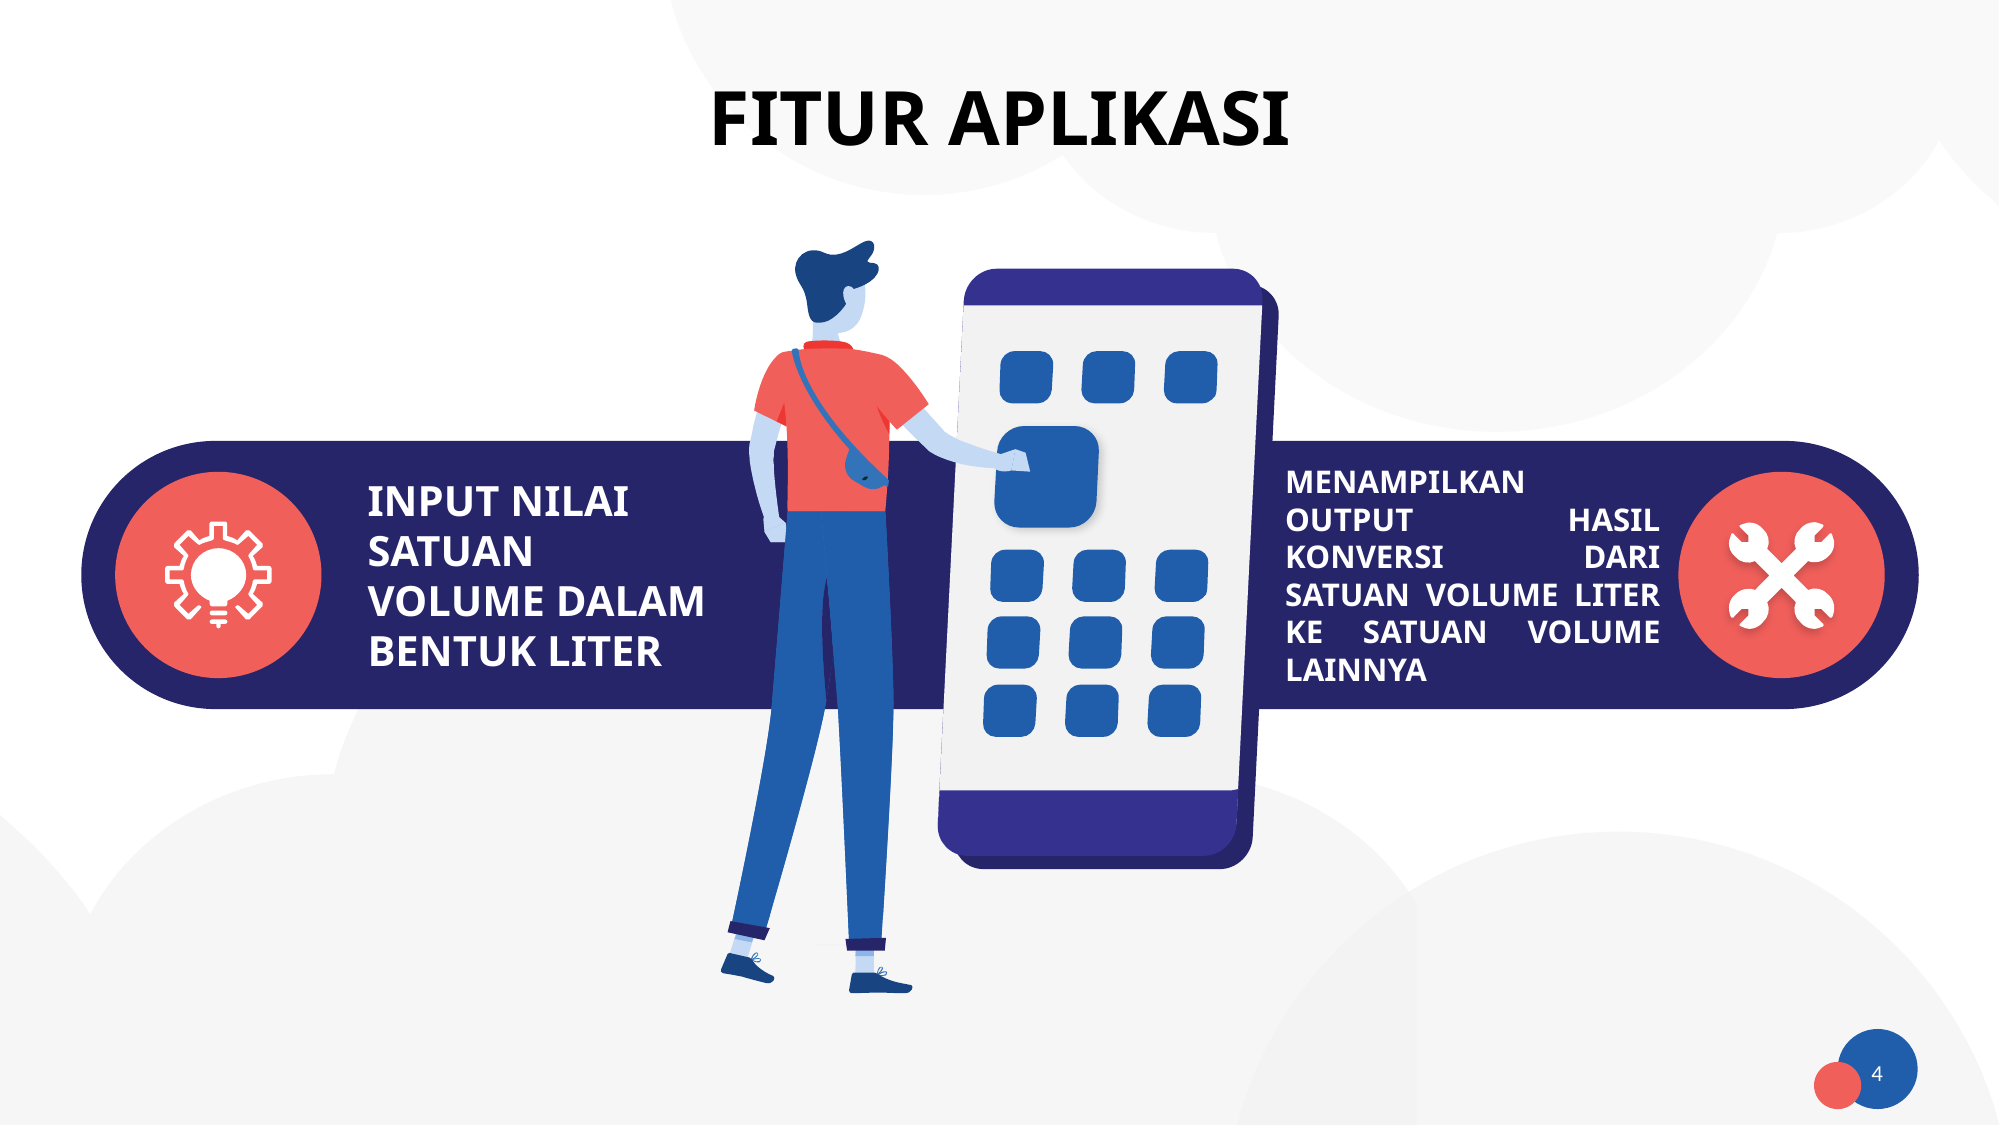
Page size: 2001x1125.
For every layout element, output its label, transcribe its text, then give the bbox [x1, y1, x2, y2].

text_box [1677, 470, 1886, 680]
text_box [192, 470, 245, 474]
text_box [1280, 439, 1920, 711]
text_box MENAMPILKAN OUTPUT HASIL KONVERSI DARI SATUAN VOLUME LITER KE SATUAN VOLUME LAINNYA [1285, 462, 1661, 688]
text_box [1728, 522, 1835, 629]
text_box [125, 439, 720, 711]
title FITUR APLIKASI [93, 42, 1907, 201]
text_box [720, 237, 1280, 994]
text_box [165, 521, 272, 629]
slide_number 4 [1847, 1042, 1907, 1103]
text_box [80, 484, 115, 666]
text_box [115, 474, 716, 869]
